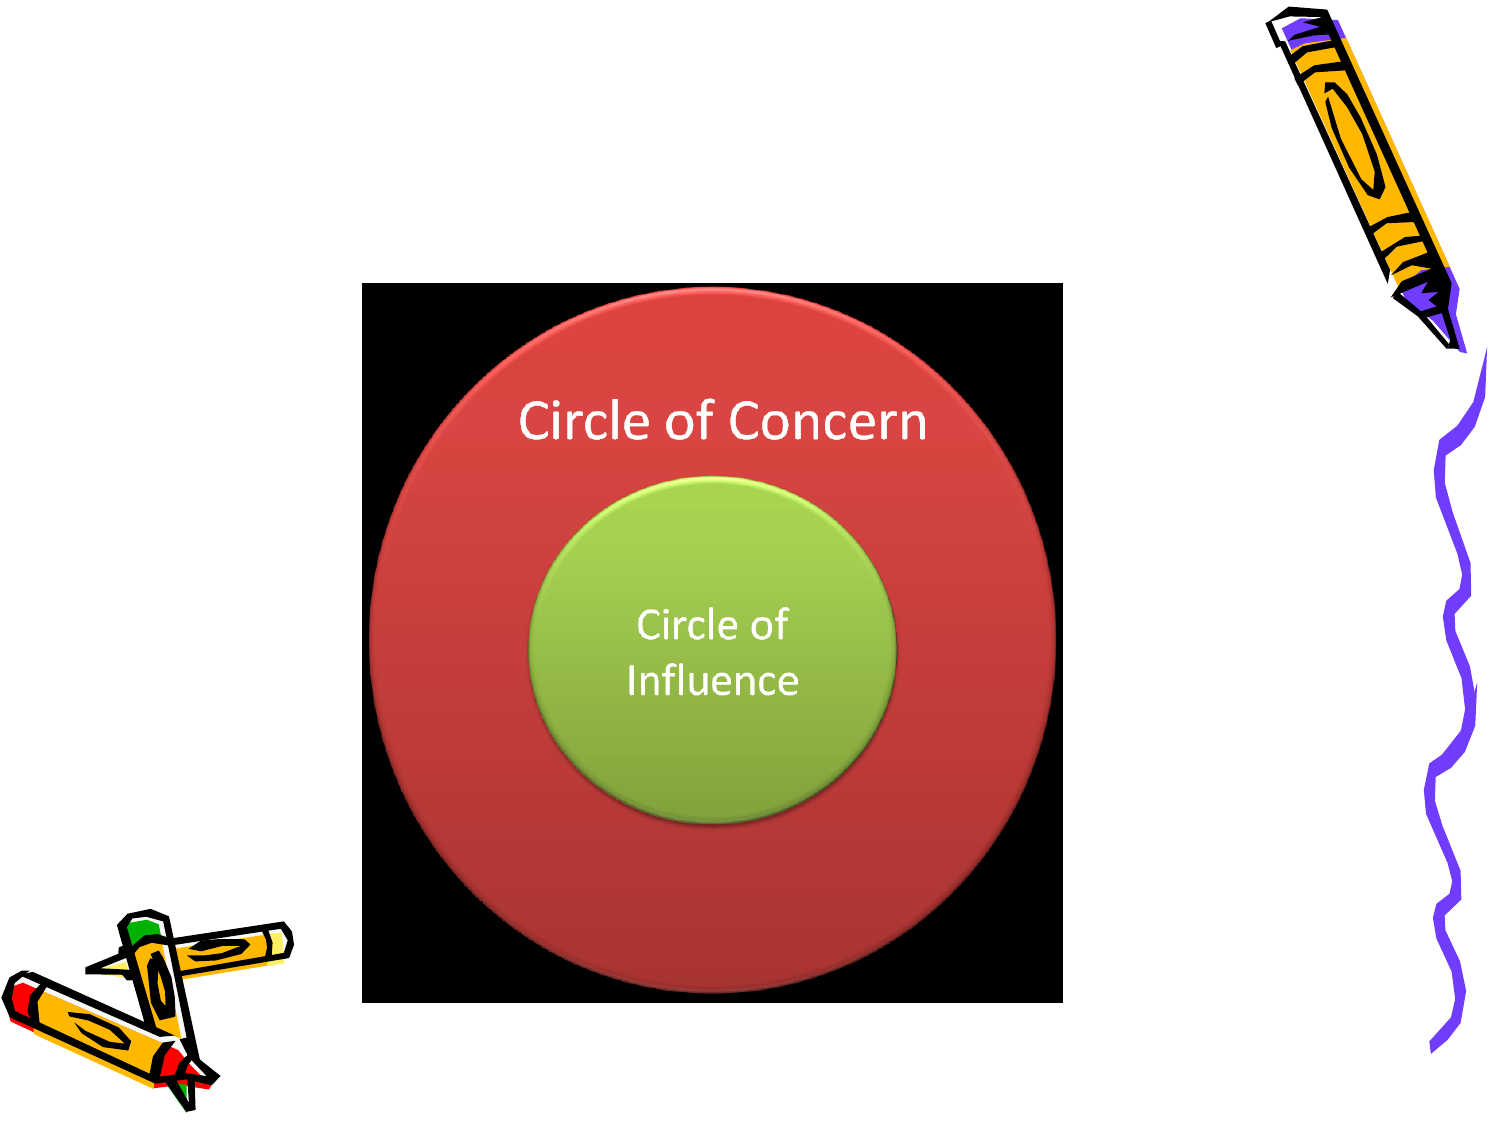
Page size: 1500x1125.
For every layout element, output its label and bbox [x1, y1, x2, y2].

picture [362, 283, 1063, 1003]
